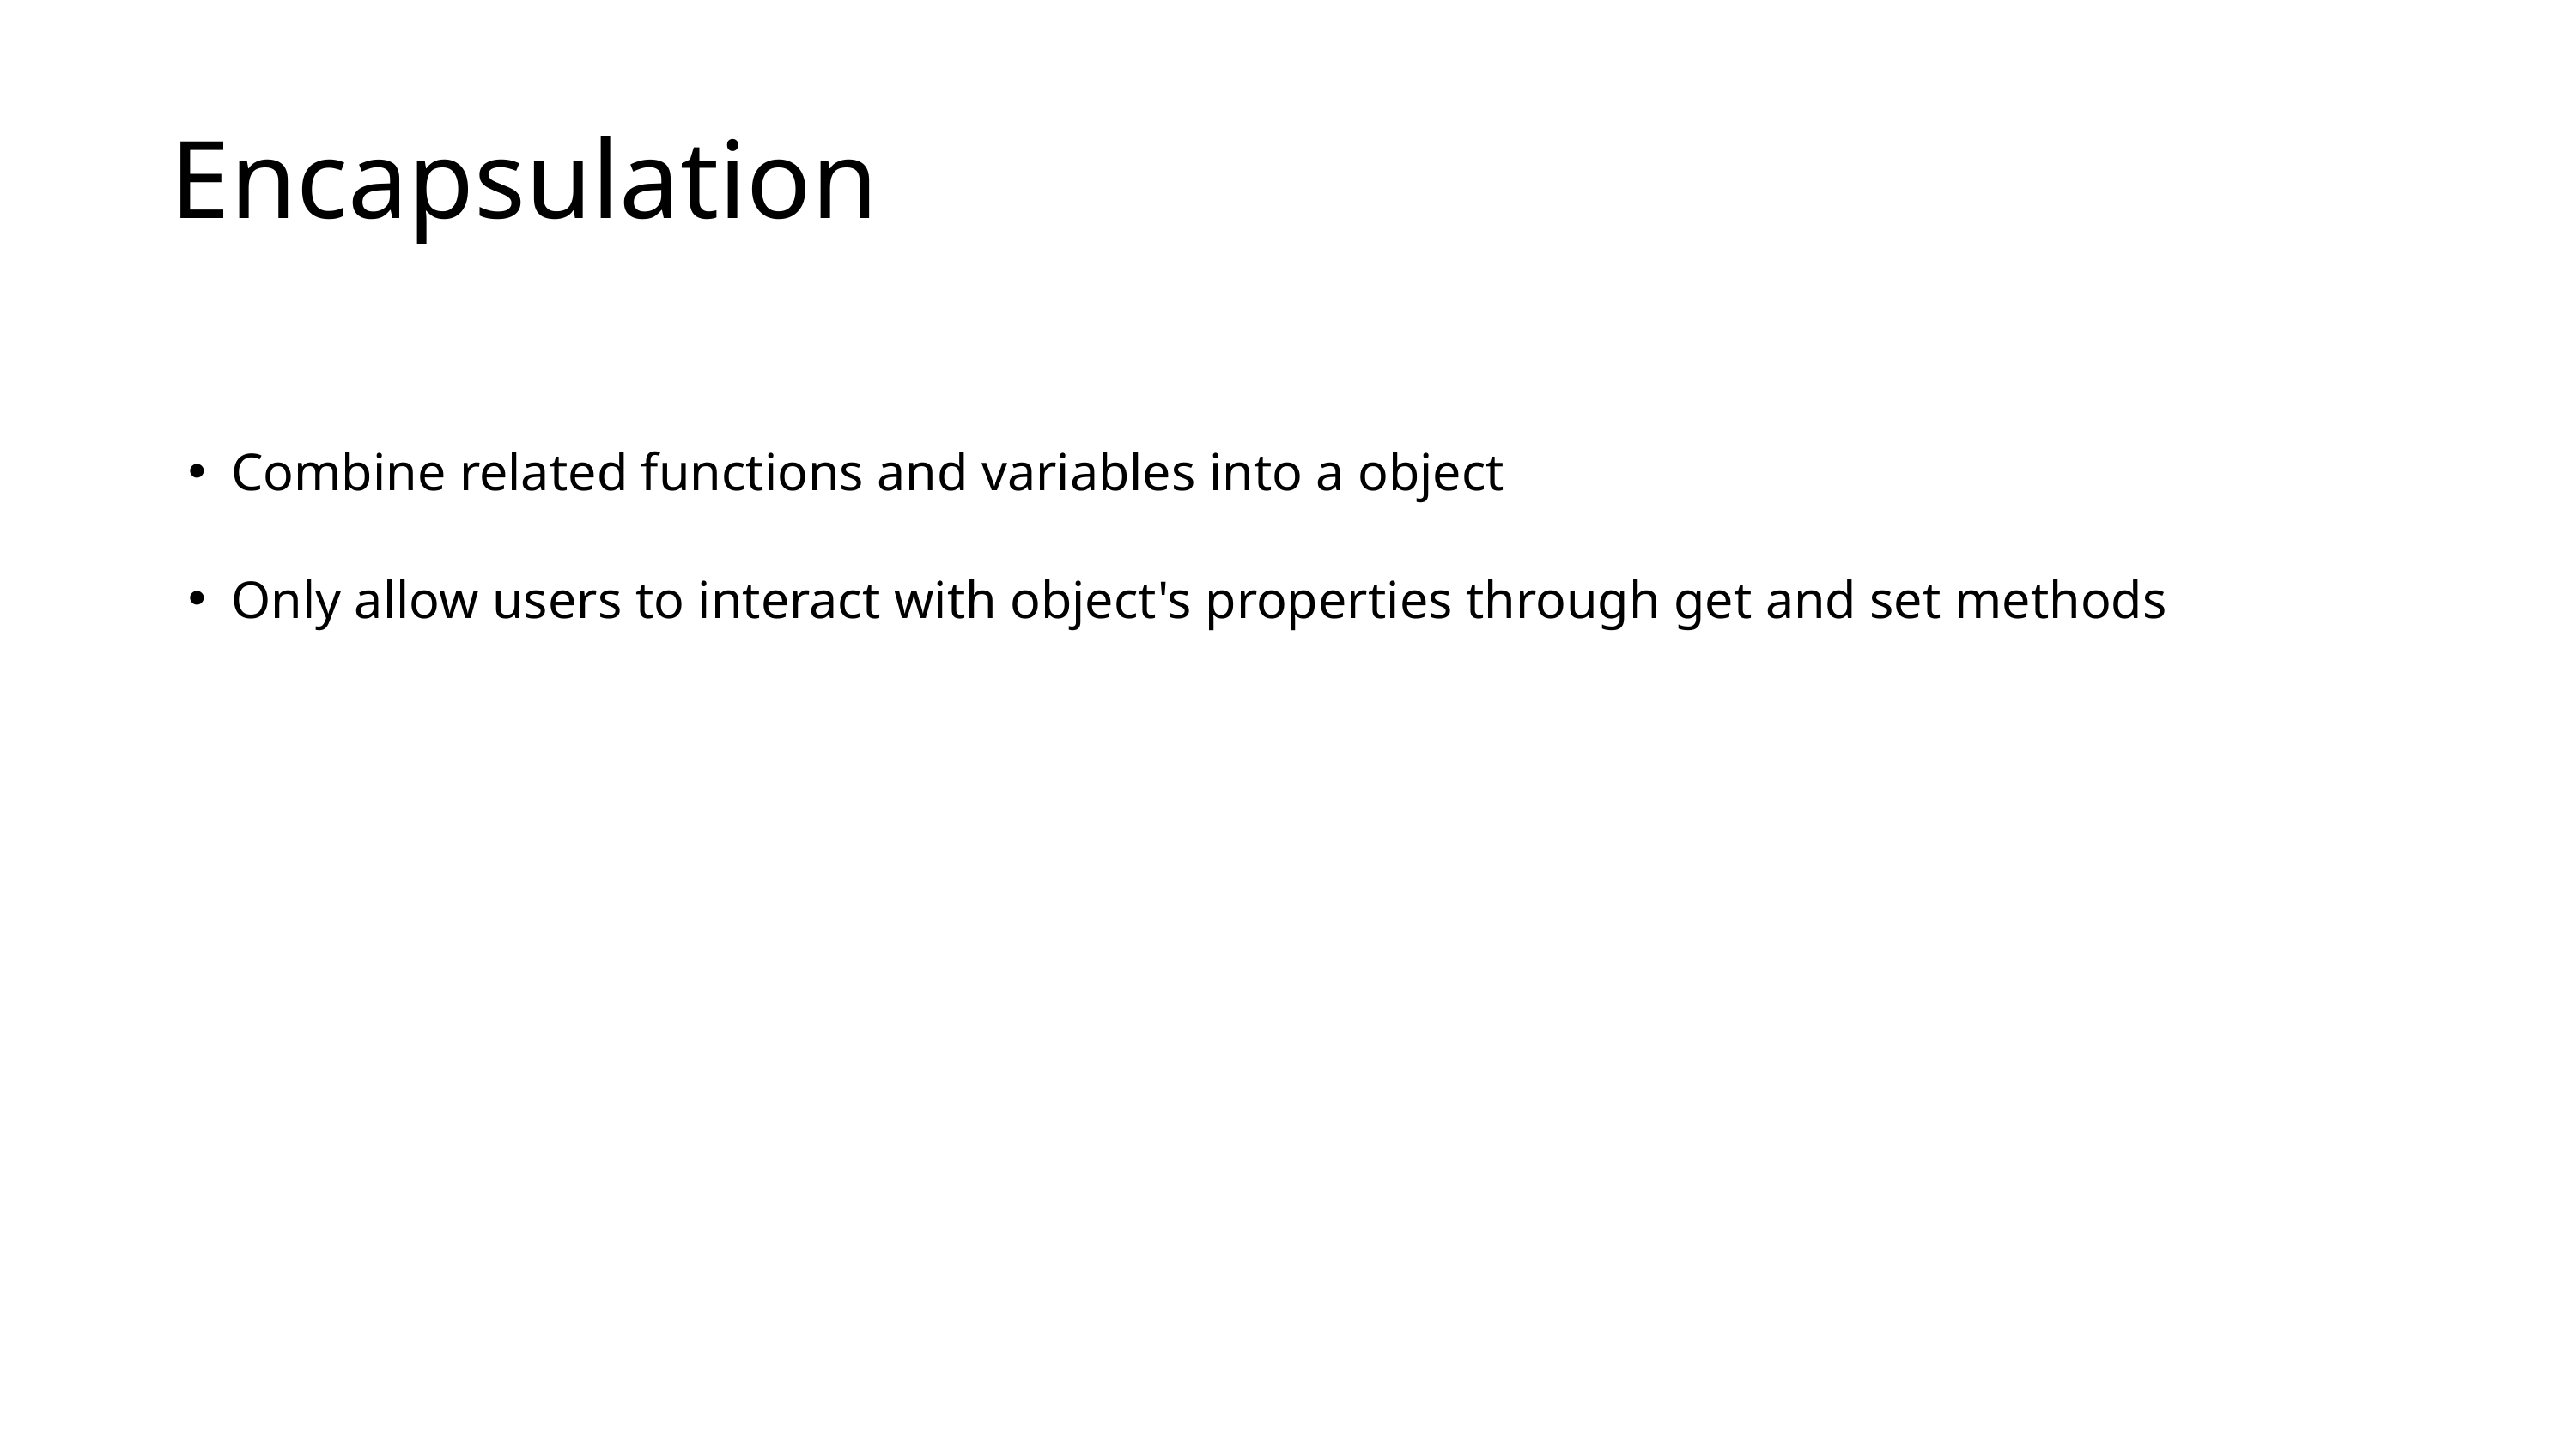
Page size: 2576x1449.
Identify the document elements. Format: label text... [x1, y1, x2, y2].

text_box Combine related functions and variables into a object Only allow users to interact with object's properties through get and set methods [144, 373, 2263, 755]
text_box Encapsulation [170, 111, 1434, 240]
